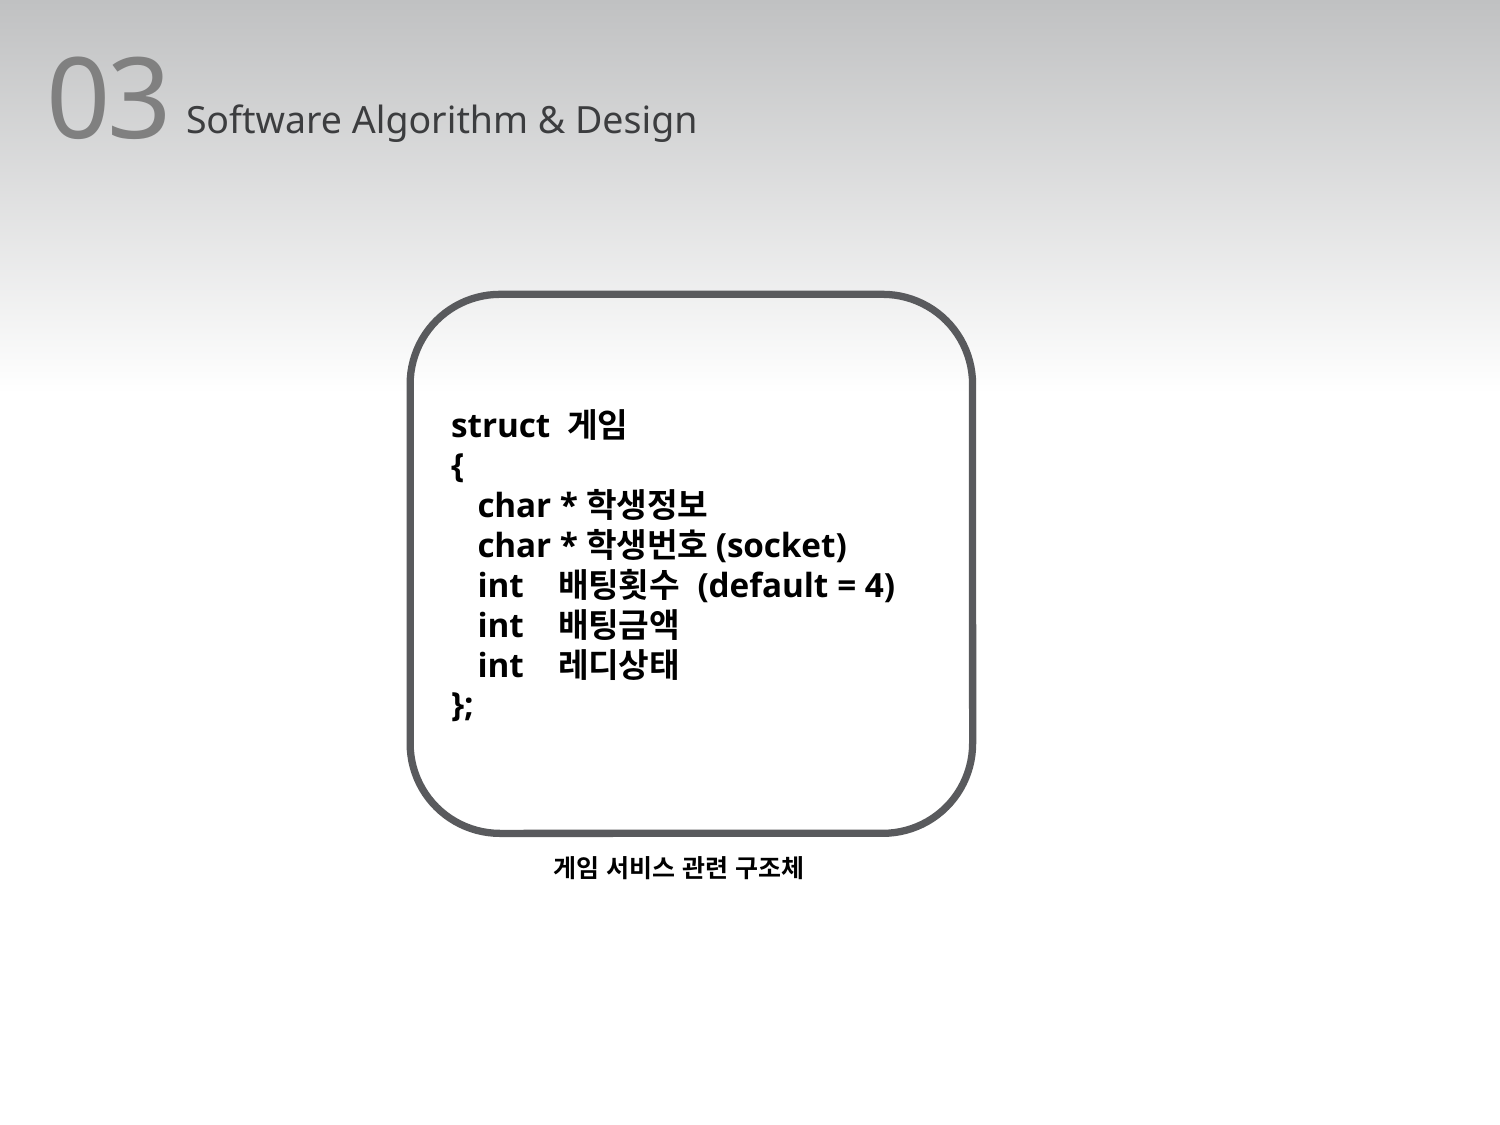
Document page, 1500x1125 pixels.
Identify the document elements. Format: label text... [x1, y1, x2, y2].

text_box struct 게임 { char *학생정보 char *학생번호(socket) int 배팅횟수 (default = 4) int 배팅금액 int 레디상태 }; [408, 292, 975, 836]
text_box 03 [31, 19, 457, 169]
text_box 게임 서비스 관련 구조체 [539, 845, 1149, 890]
text_box Software Algorithm & Design [171, 88, 904, 194]
